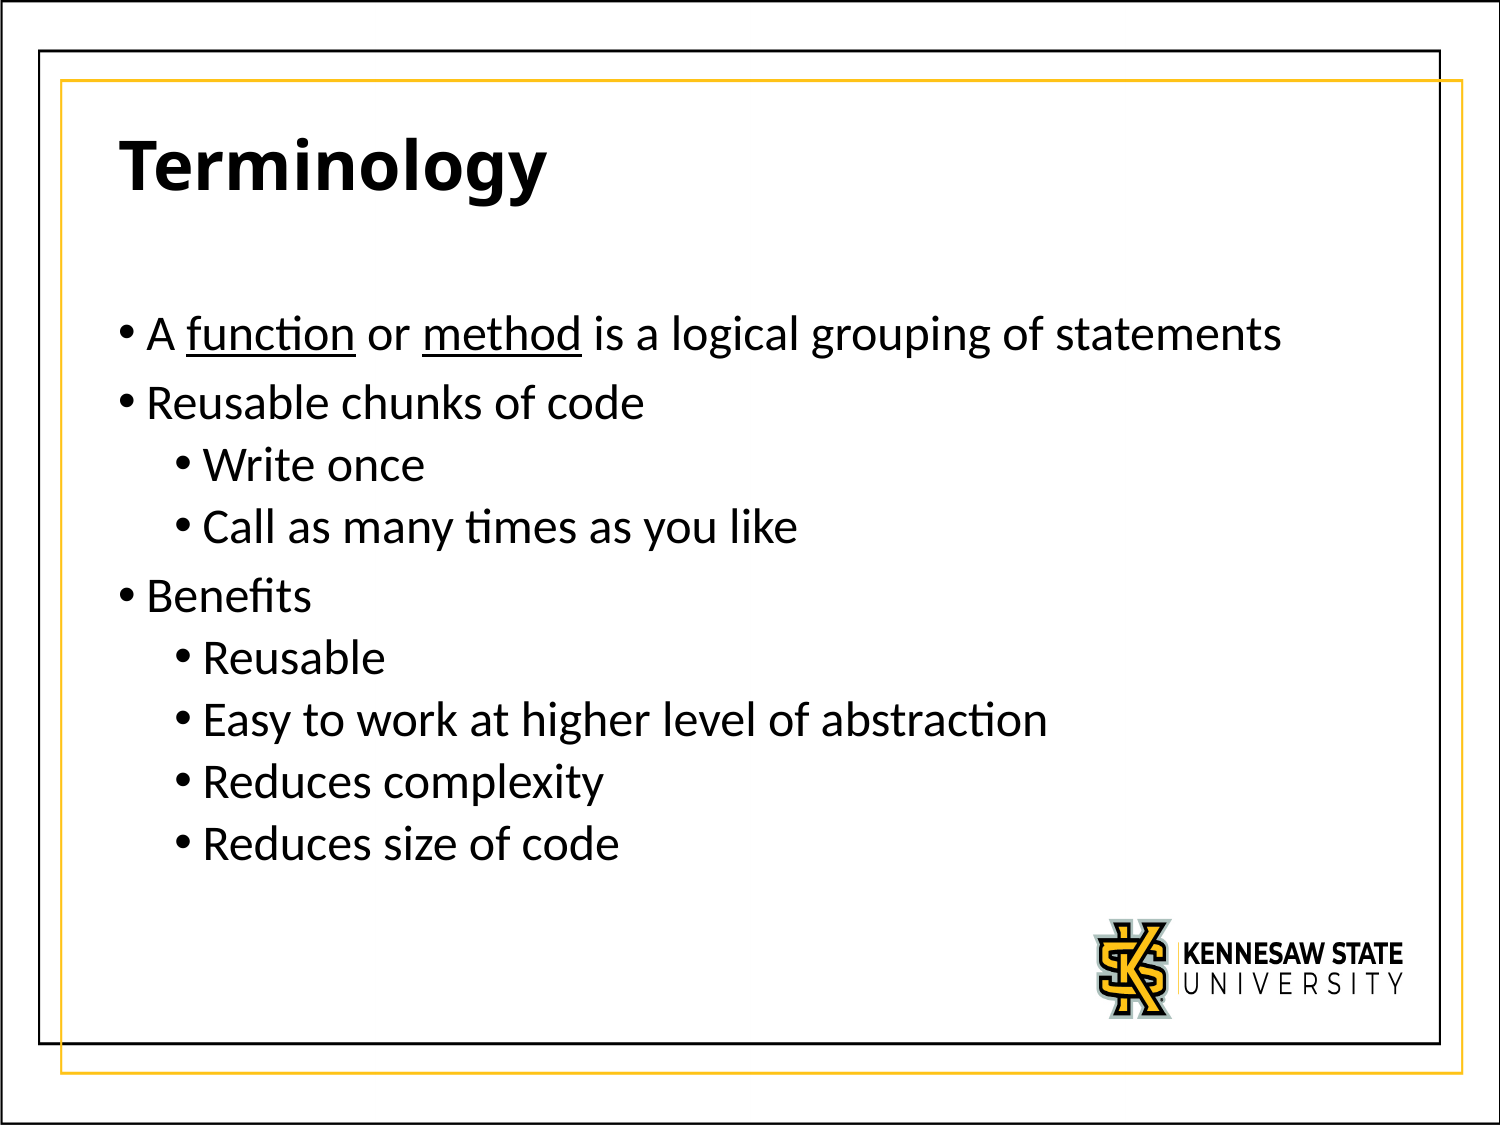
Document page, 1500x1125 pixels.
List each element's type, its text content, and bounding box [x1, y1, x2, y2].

title Terminology [103, 59, 1397, 278]
list A function or method is a logical grouping of statements Reusable chunks of code Write once Call as many times as you like Benefits Reusable Easy to work at higher level of abstraction Reduces complexity Reduces size of code [103, 299, 1397, 1014]
picture [0, 0, 1500, 1125]
